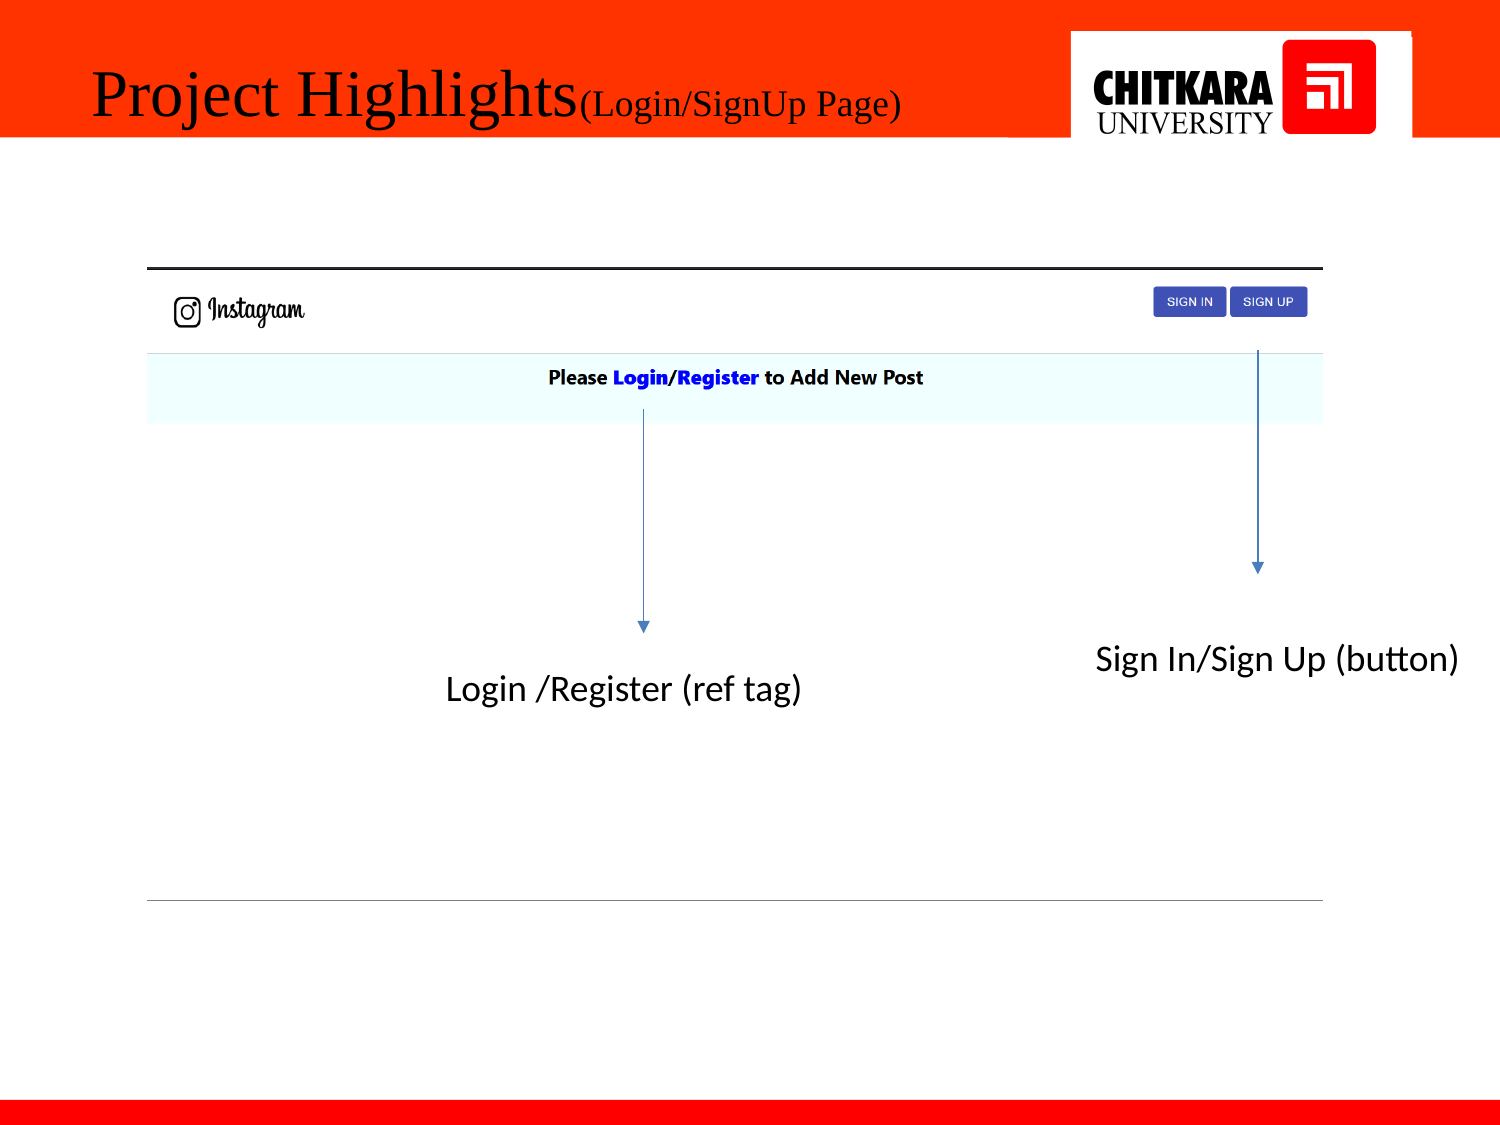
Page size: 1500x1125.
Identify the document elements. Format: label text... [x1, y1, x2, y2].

picture [147, 266, 1324, 901]
text_box Project Highlights(Login/SignUp Page) [76, 42, 963, 138]
picture [1074, 37, 1391, 138]
text_box Sign In/Sign Up (button) [1329, 626, 1483, 687]
